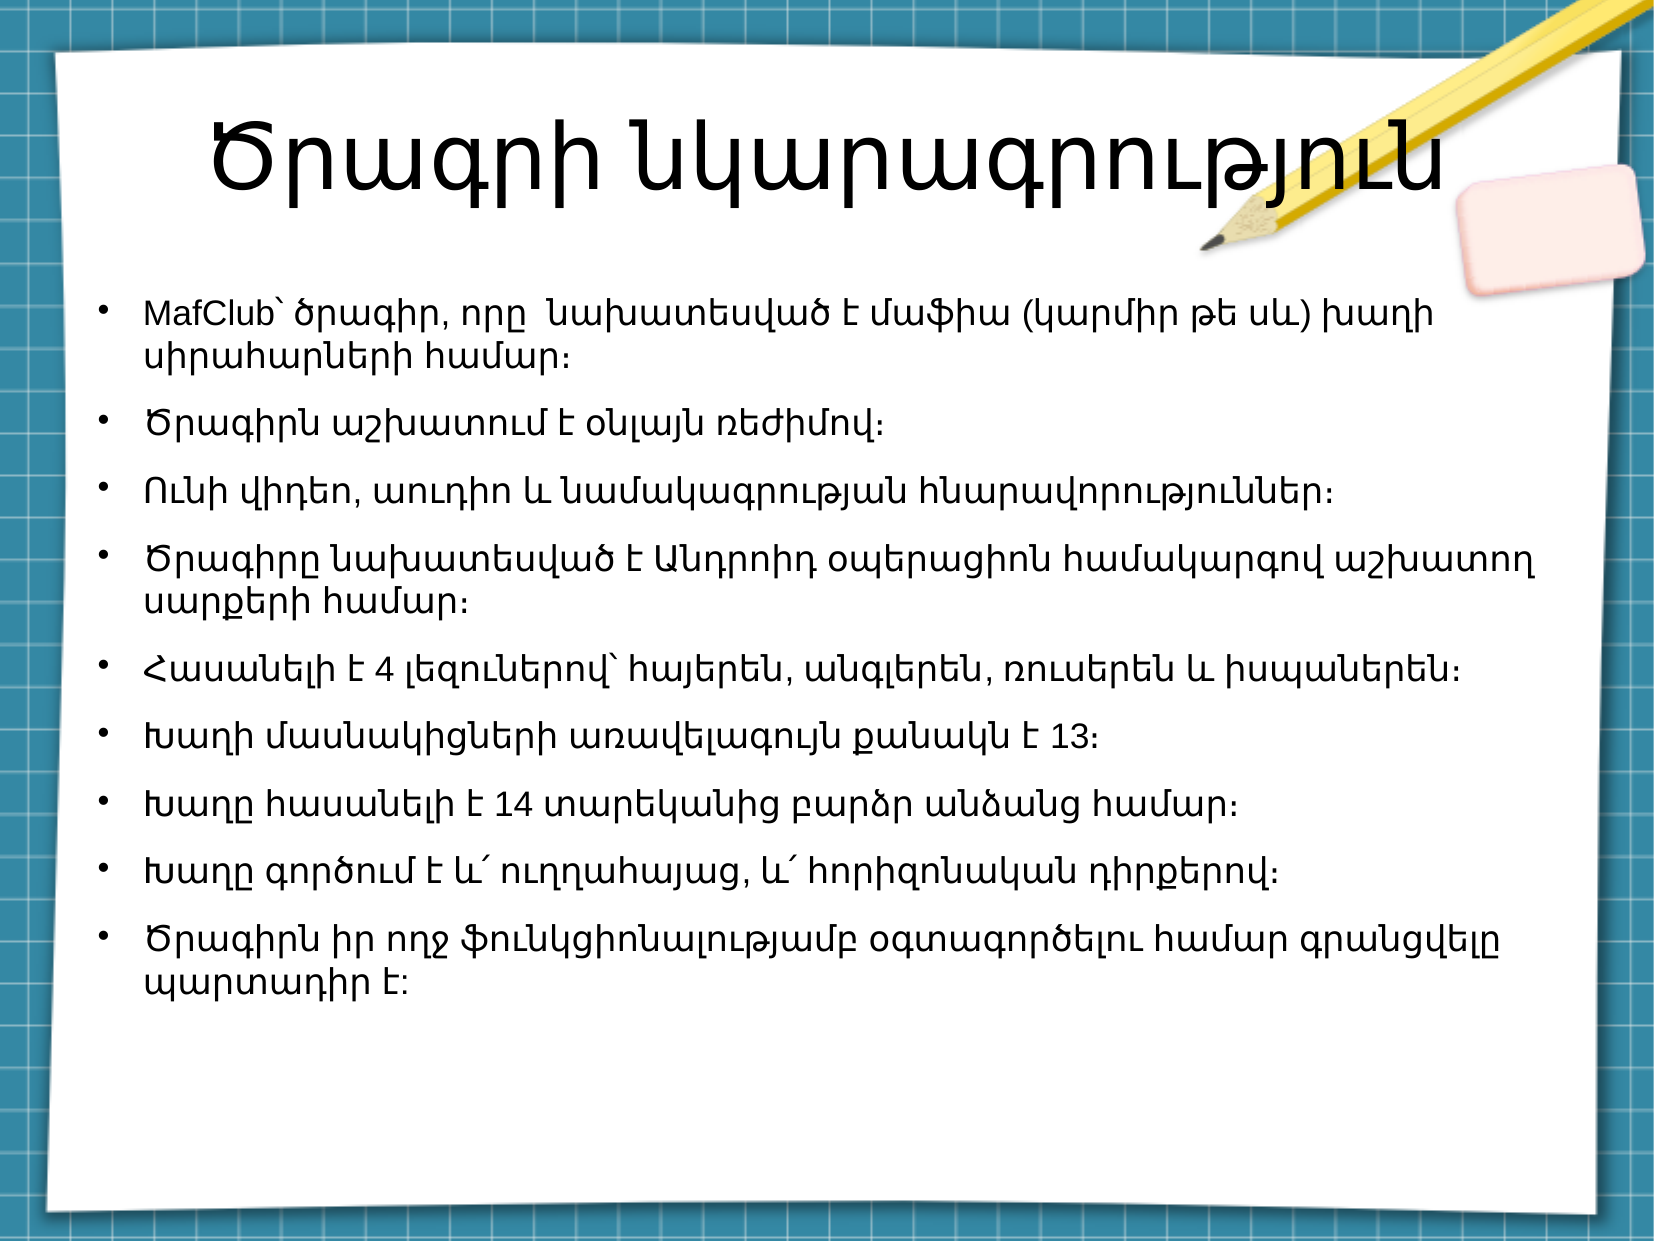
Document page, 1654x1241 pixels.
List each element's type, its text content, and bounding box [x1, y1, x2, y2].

text_box MafClub՝ ծրագիր, որը նախատեսված է մաֆիա (կարմիր թե սև) խաղի սիրահարների համար։ Ծրագիրն աշխատում է օնլայն ռեժիմով։ Ունի վիդեո, աուդիո և նամակագրության հնարավորություններ։ Ծրագիրը նախատեսված է Անդրոիդ օպերացիոն համակարգով աշխատող սարքերի համար։ Հասանելի է 4 լեզուներով՝ հայերեն, անգլերեն, ռուսերեն և իսպաներեն։ Խաղի մասնակիցների առավելագույն քանակն է 13։ Խաղը հասանելի է 14 տարեկանից բարձր անձանց համար։ Խաղը գործում է և՛ ուղղահայաց, և՛ հորիզոնական դիրքերով։ Ծրագիրն իր ողջ ֆունկցիոնալությամբ օգտագործելու համար գրանցվելը պարտադիր է: [82, 290, 1571, 1010]
picture [0, 0, 1654, 1241]
text_box Ծրագրի նկարագրություն [82, 49, 1571, 257]
